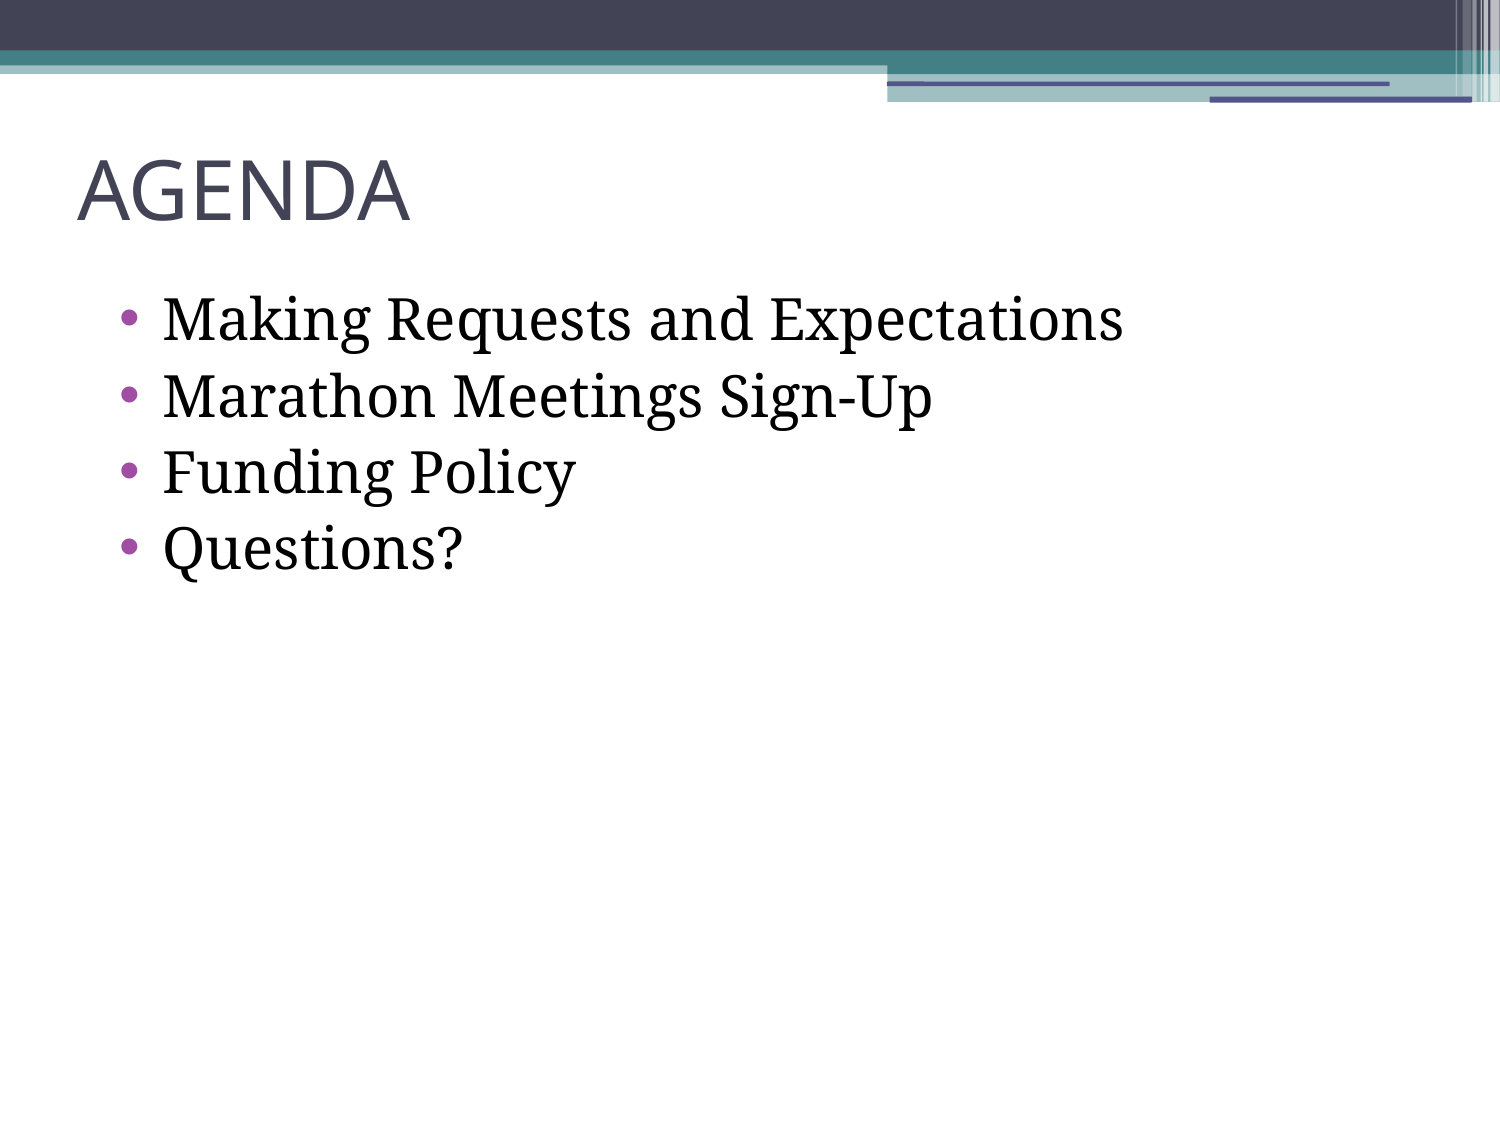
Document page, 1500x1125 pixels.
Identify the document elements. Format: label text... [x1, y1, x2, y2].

list Making Requests and Expectations Marathon Meetings Sign-Up Funding Policy Questions? [87, 275, 1363, 985]
title AGENDA [62, 99, 1363, 275]
